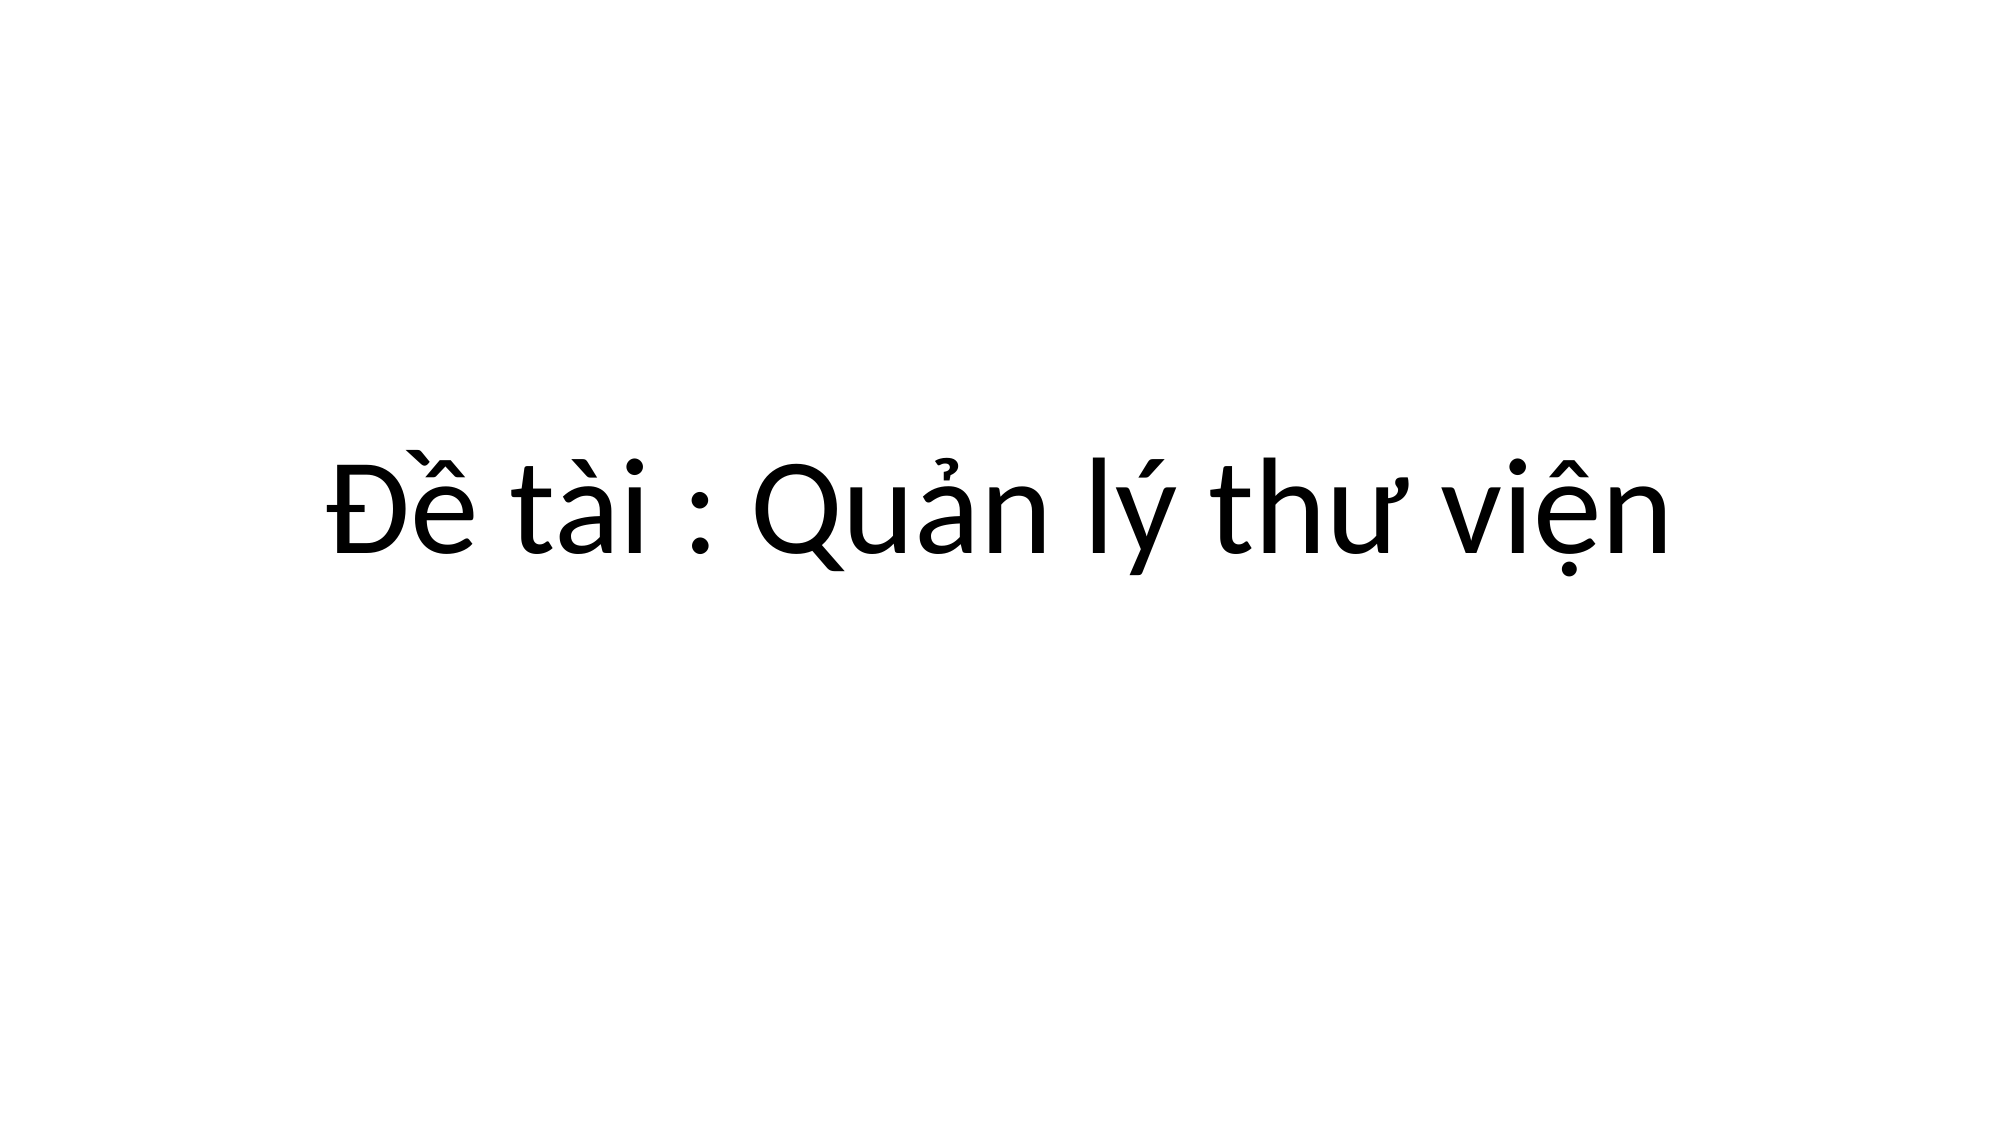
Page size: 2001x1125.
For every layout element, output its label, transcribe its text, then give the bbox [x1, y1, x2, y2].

text_box Đề tài : Quản lý thư viện [309, 408, 1691, 589]
